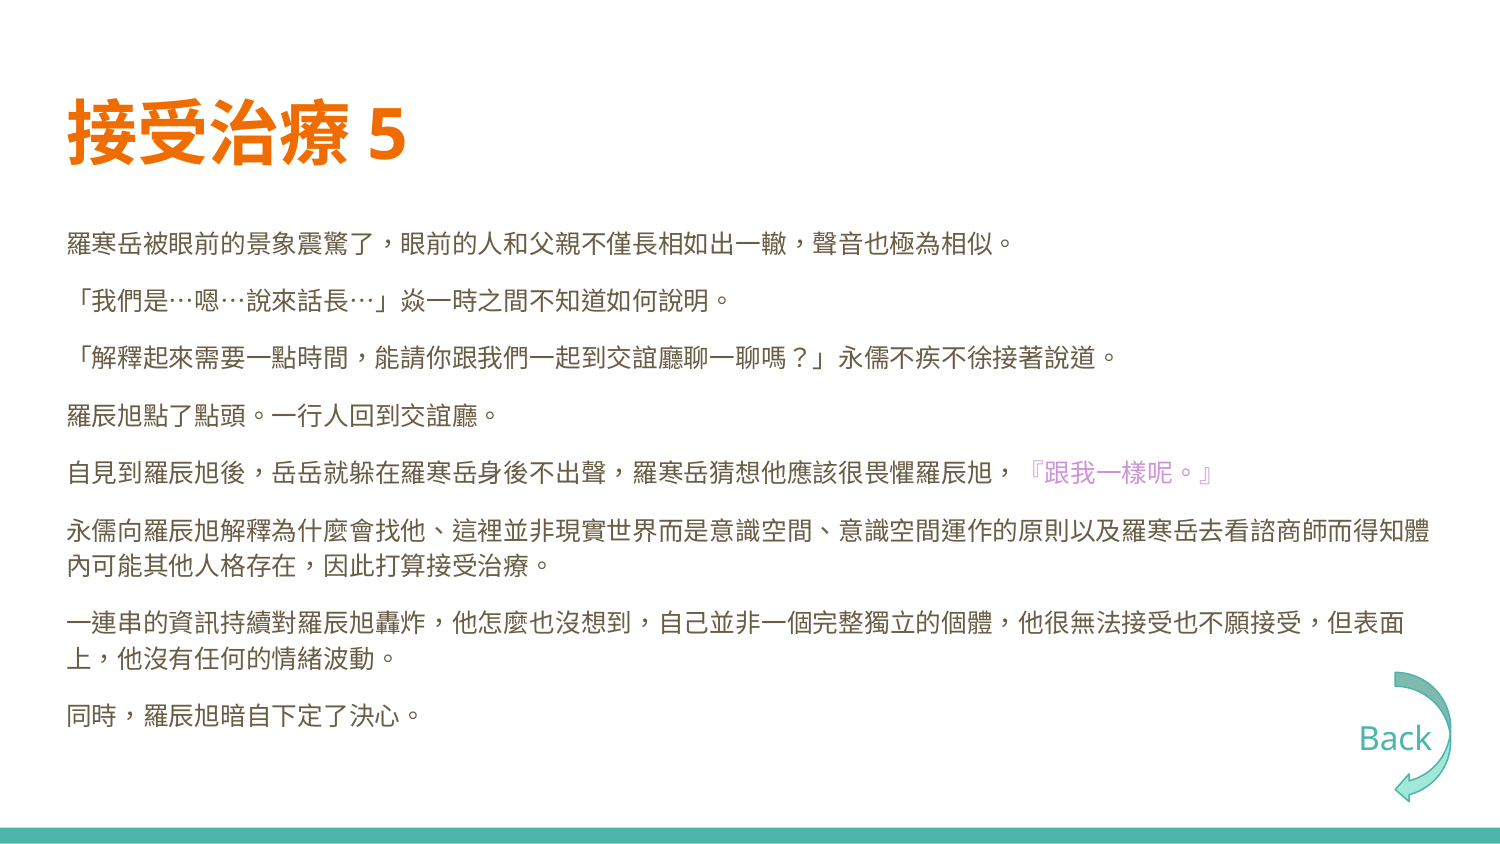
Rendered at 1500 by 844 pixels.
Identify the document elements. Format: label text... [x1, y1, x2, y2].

list 羅寒岳被眼前的景象震驚了，眼前的人和父親不僅長相如出一轍，聲音也極為相似。 「我們是…嗯…說來話長…」焱一時之間不知道如何說明。 「解釋起來需要一點時間，能請你跟我們一起到交誼廳聊一聊嗎？」永儒不疾不徐接著說道。 羅辰旭點了點頭。一行人回到交誼廳。 自見到羅辰旭後，岳岳就躲在羅寒岳身後不出聲，羅寒岳猜想他應該很畏懼羅辰旭，『跟我一樣呢。』 永儒向羅辰旭解釋為什麼會找他、這裡並非現實世界而是意識空間、意識空間運作的原則以及羅寒岳去看諮商師而得知體內可能其他人格存在，因此打算接受治療。 一連串的資訊持續對羅辰旭轟炸，他怎麼也沒想到，自己並非一個完整獨立的個體，他很無法接受也不願接受，但表面上，他沒有任何的情緒波動。 同時，羅辰旭暗自下定了決心。 [51, 207, 1449, 750]
text_box Back [1343, 702, 1449, 773]
text_box [1395, 773, 1441, 802]
title 接受治療5 [51, 72, 1449, 189]
